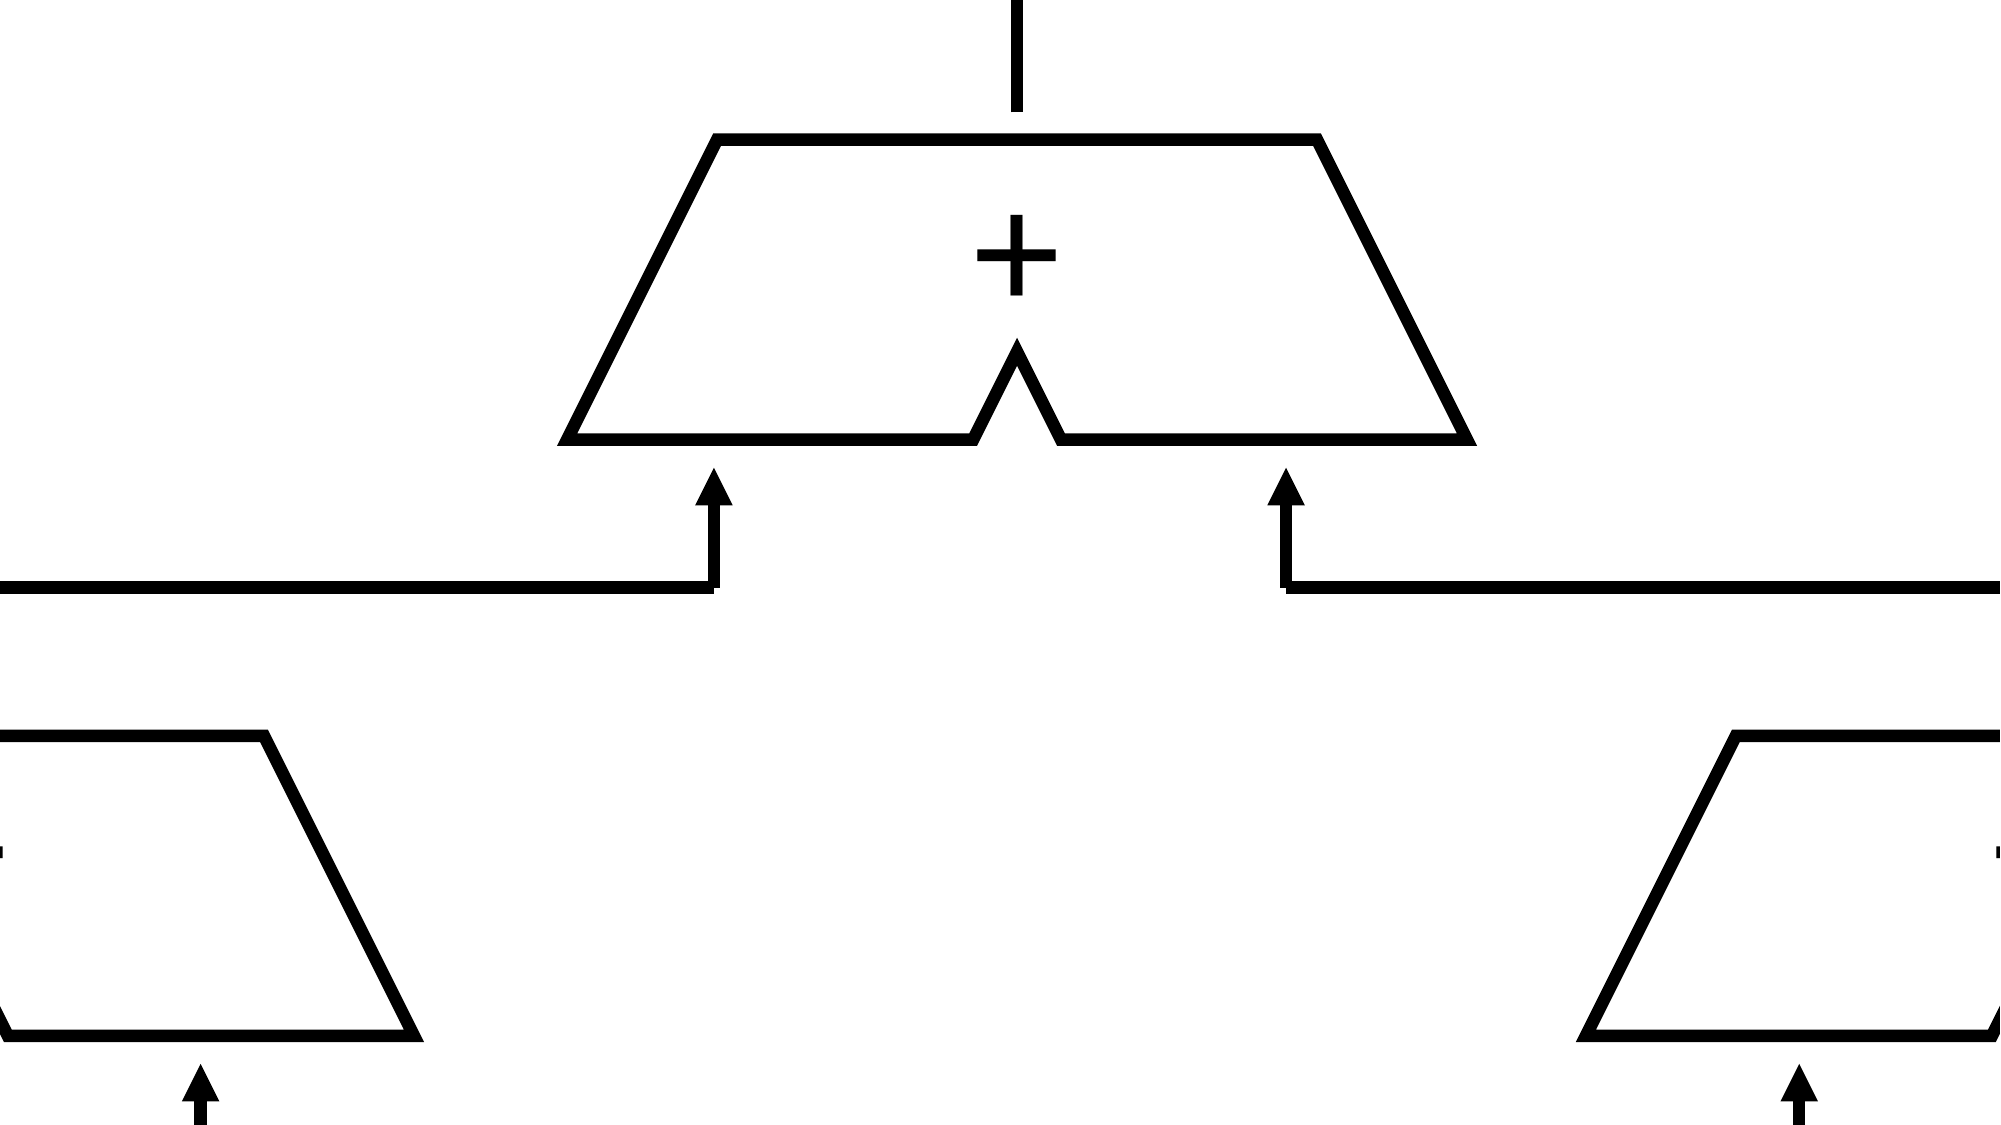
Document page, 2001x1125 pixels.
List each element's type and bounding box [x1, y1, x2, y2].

text_box [567, 139, 1468, 440]
text_box [1499, 1063, 2000, 1125]
text_box [1285, 467, 2000, 708]
text_box [1585, 735, 2000, 1036]
text_box [0, 735, 414, 1036]
text_box [0, 1063, 501, 1125]
text_box [0, 467, 714, 708]
